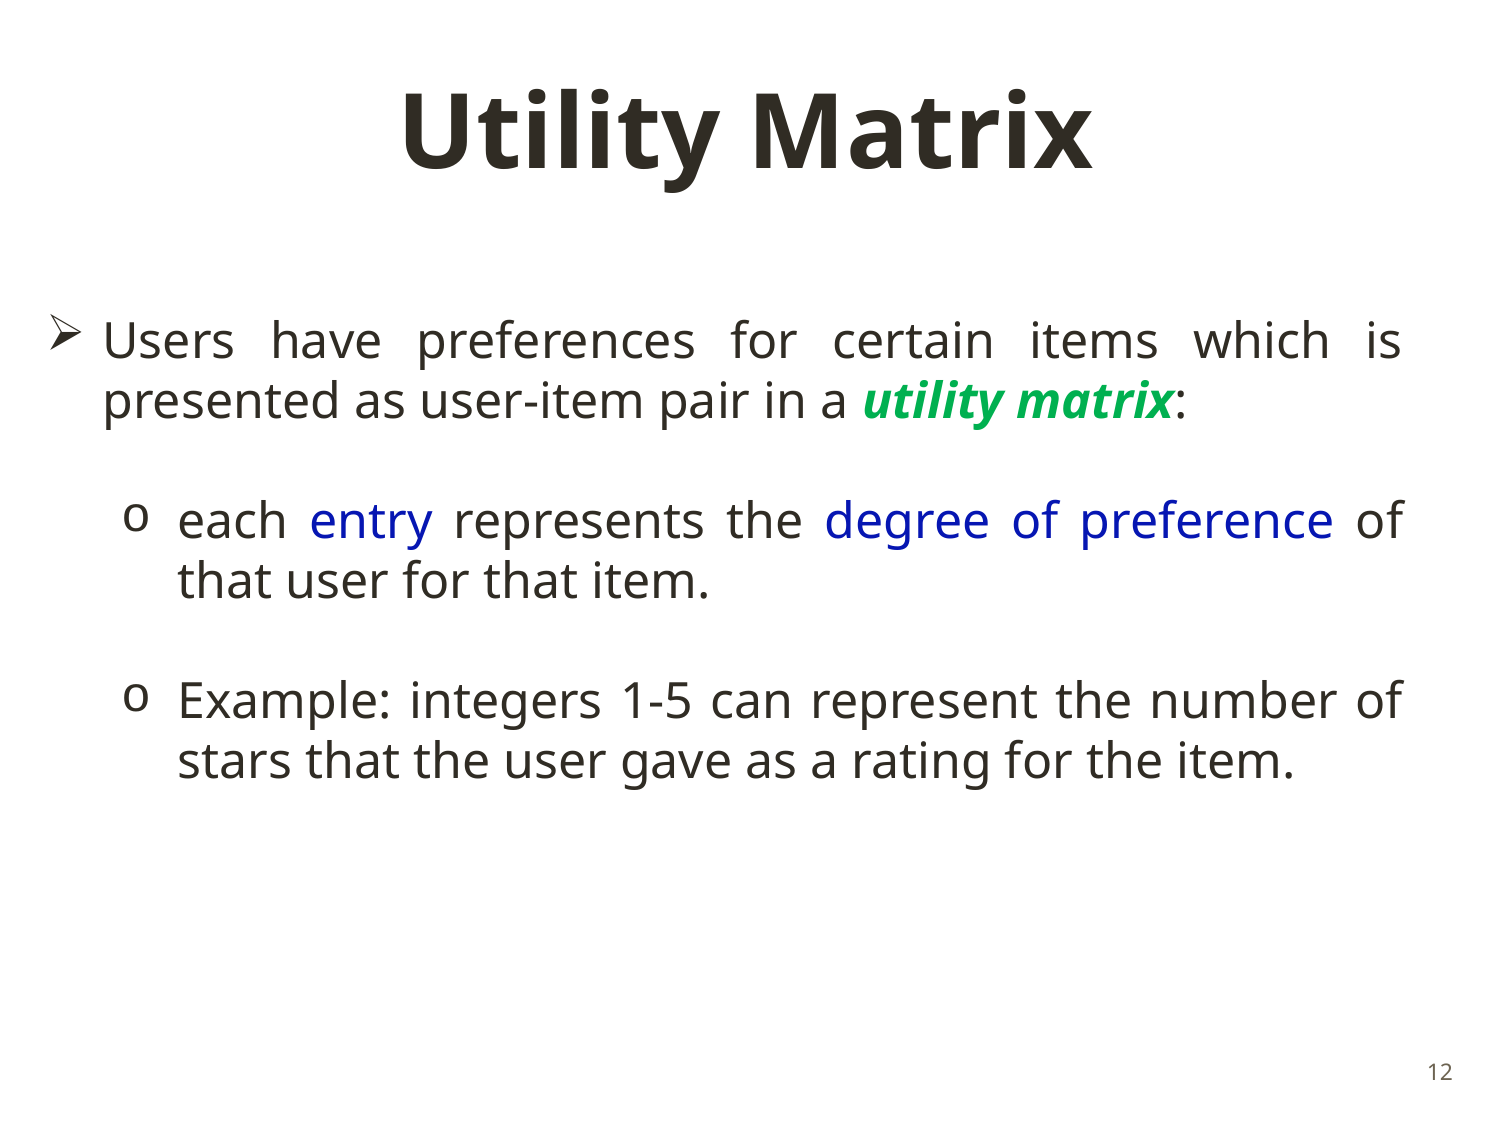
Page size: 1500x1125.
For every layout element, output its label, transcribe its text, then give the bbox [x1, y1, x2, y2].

slide_number 12 [1118, 1042, 1469, 1103]
text_box Users have preferences for certain items which is presented as user-item pair in a utility matrix: each entry represents the degree of preference of that user for that item. Example: integers 1-5 can represent the number of stars that the user gave as a rating for the item. [31, 300, 1419, 886]
title Utility Matrix [77, 62, 1414, 198]
